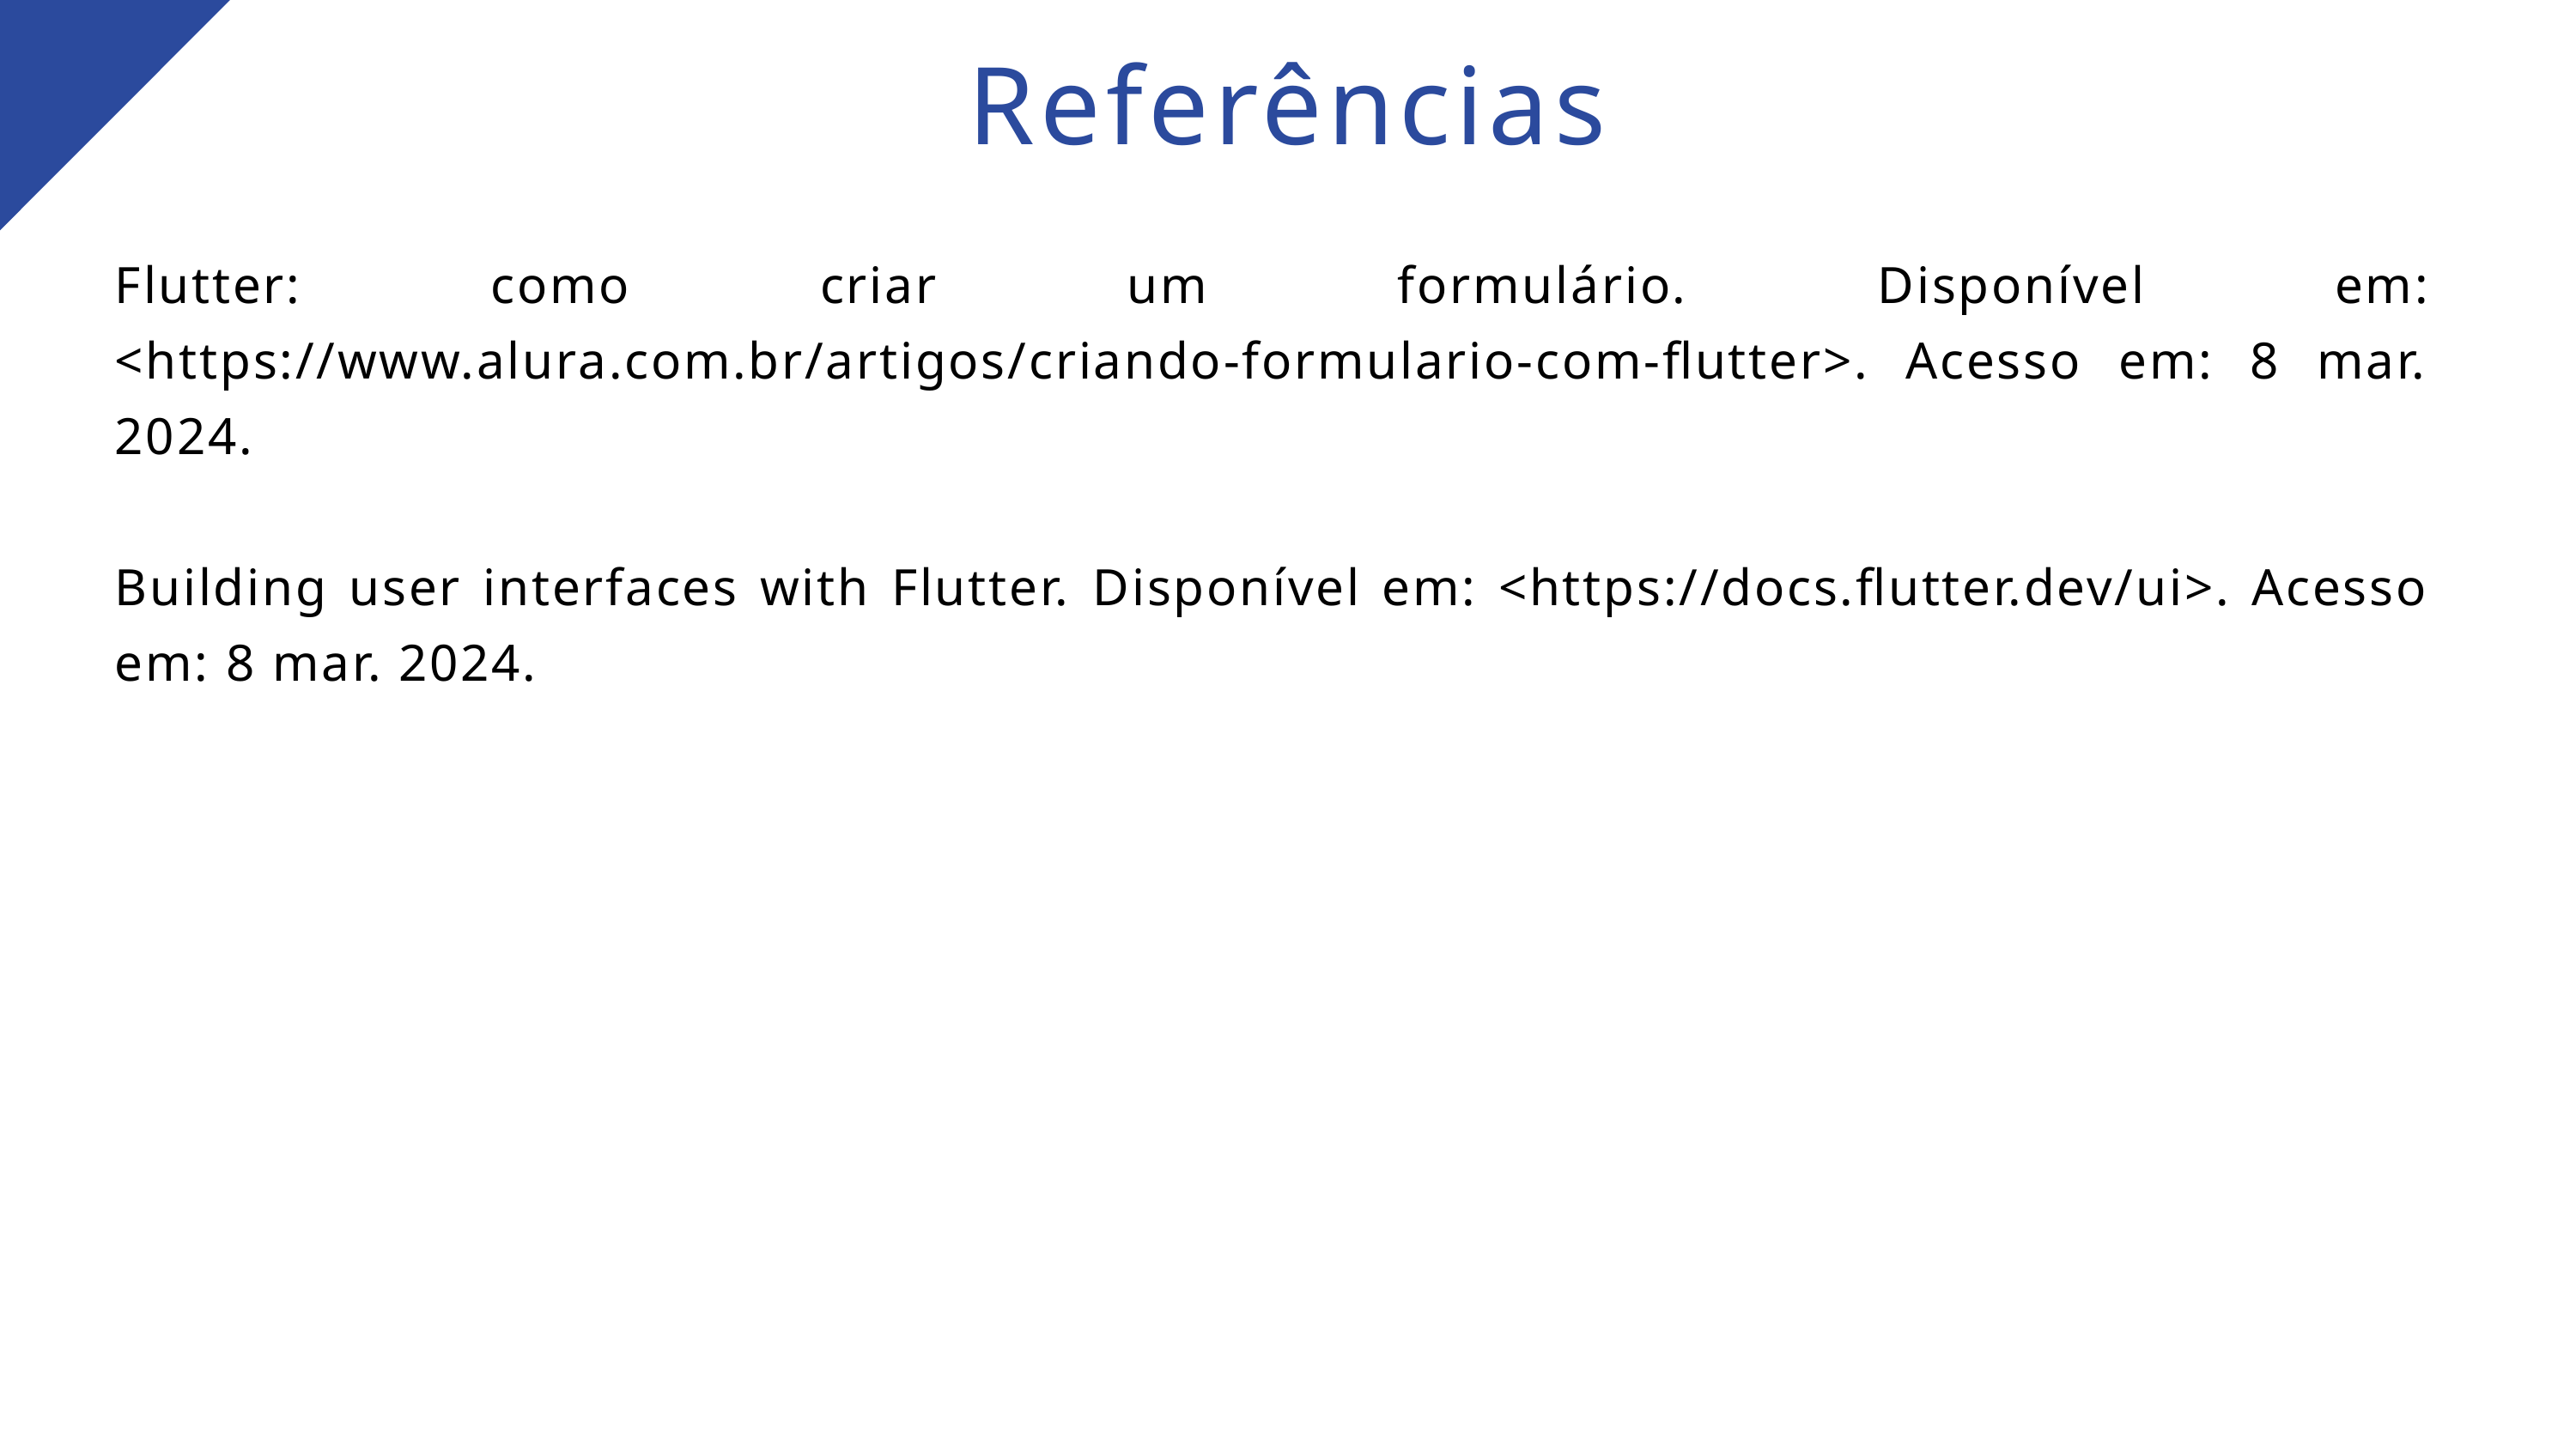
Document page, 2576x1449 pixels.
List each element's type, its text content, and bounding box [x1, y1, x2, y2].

text_box Referências [664, 53, 1912, 167]
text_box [0, 0, 231, 231]
text_box Flutter: como criar um formulário. Disponível em: <https://www.alura.com.br/artigos/criando-formulario-com-flutter>. Acesso em: 8 mar. 2024. Building user interfaces with Flutter. Disponível em: <https://docs.flutter.dev/ui>. Acesso em: 8 mar. 2024. [114, 237, 2432, 692]
